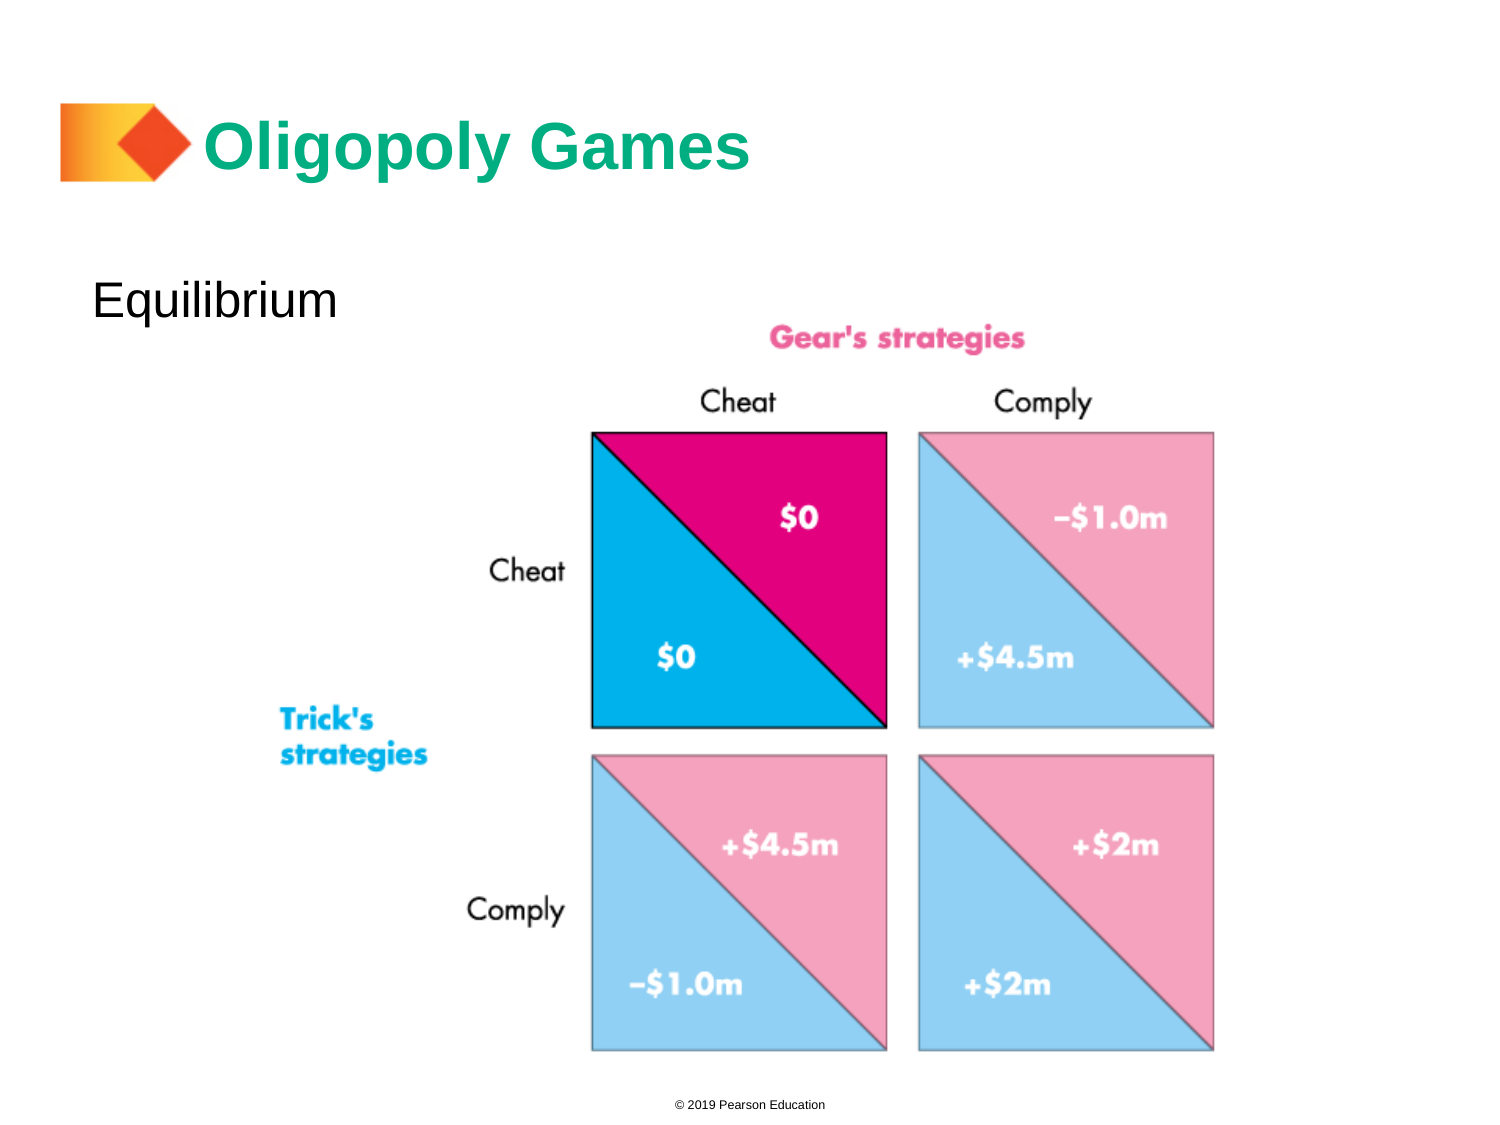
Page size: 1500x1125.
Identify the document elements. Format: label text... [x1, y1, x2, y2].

list Equilibrium [59, 259, 1410, 1003]
picture [265, 306, 1227, 1061]
picture [59, 102, 188, 184]
title Oligopoly Games [188, 50, 1364, 236]
